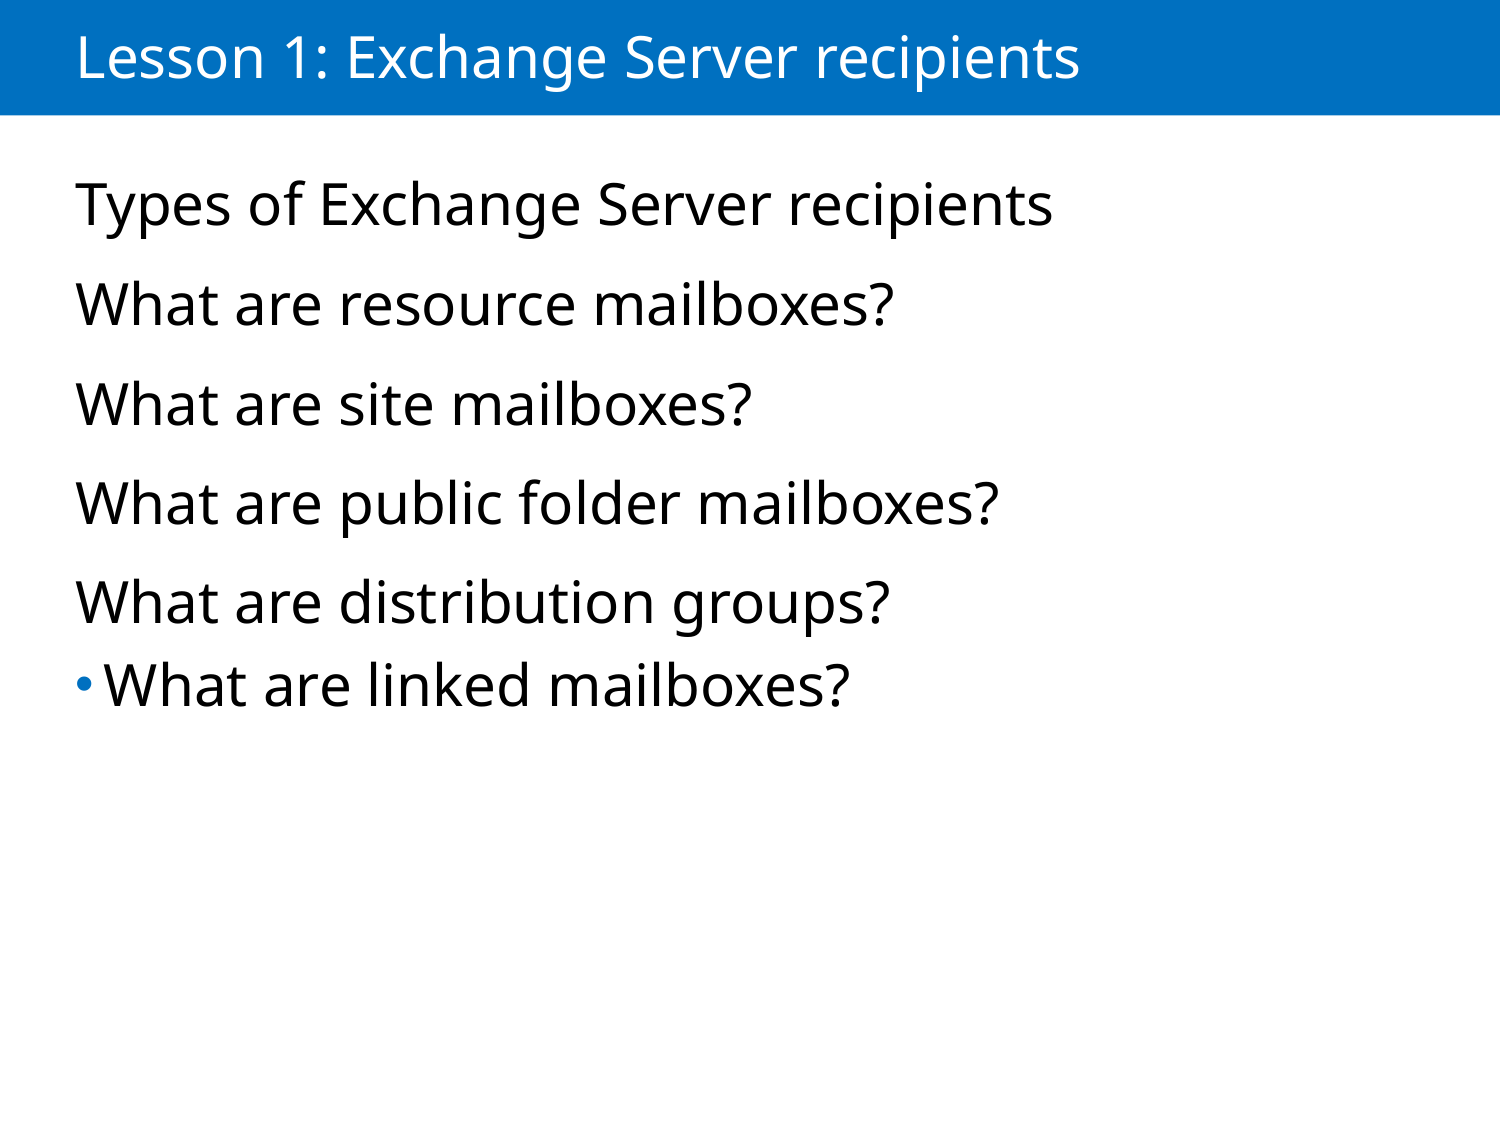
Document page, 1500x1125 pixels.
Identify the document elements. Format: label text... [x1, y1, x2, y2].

title Lesson 1: Exchange Server recipients [75, 0, 1351, 122]
list Types of Exchange Server recipients What are resource mailboxes? What are site mailboxes? What are public folder mailboxes? What are distribution groups? What are linked mailboxes? [74, 167, 1408, 1013]
